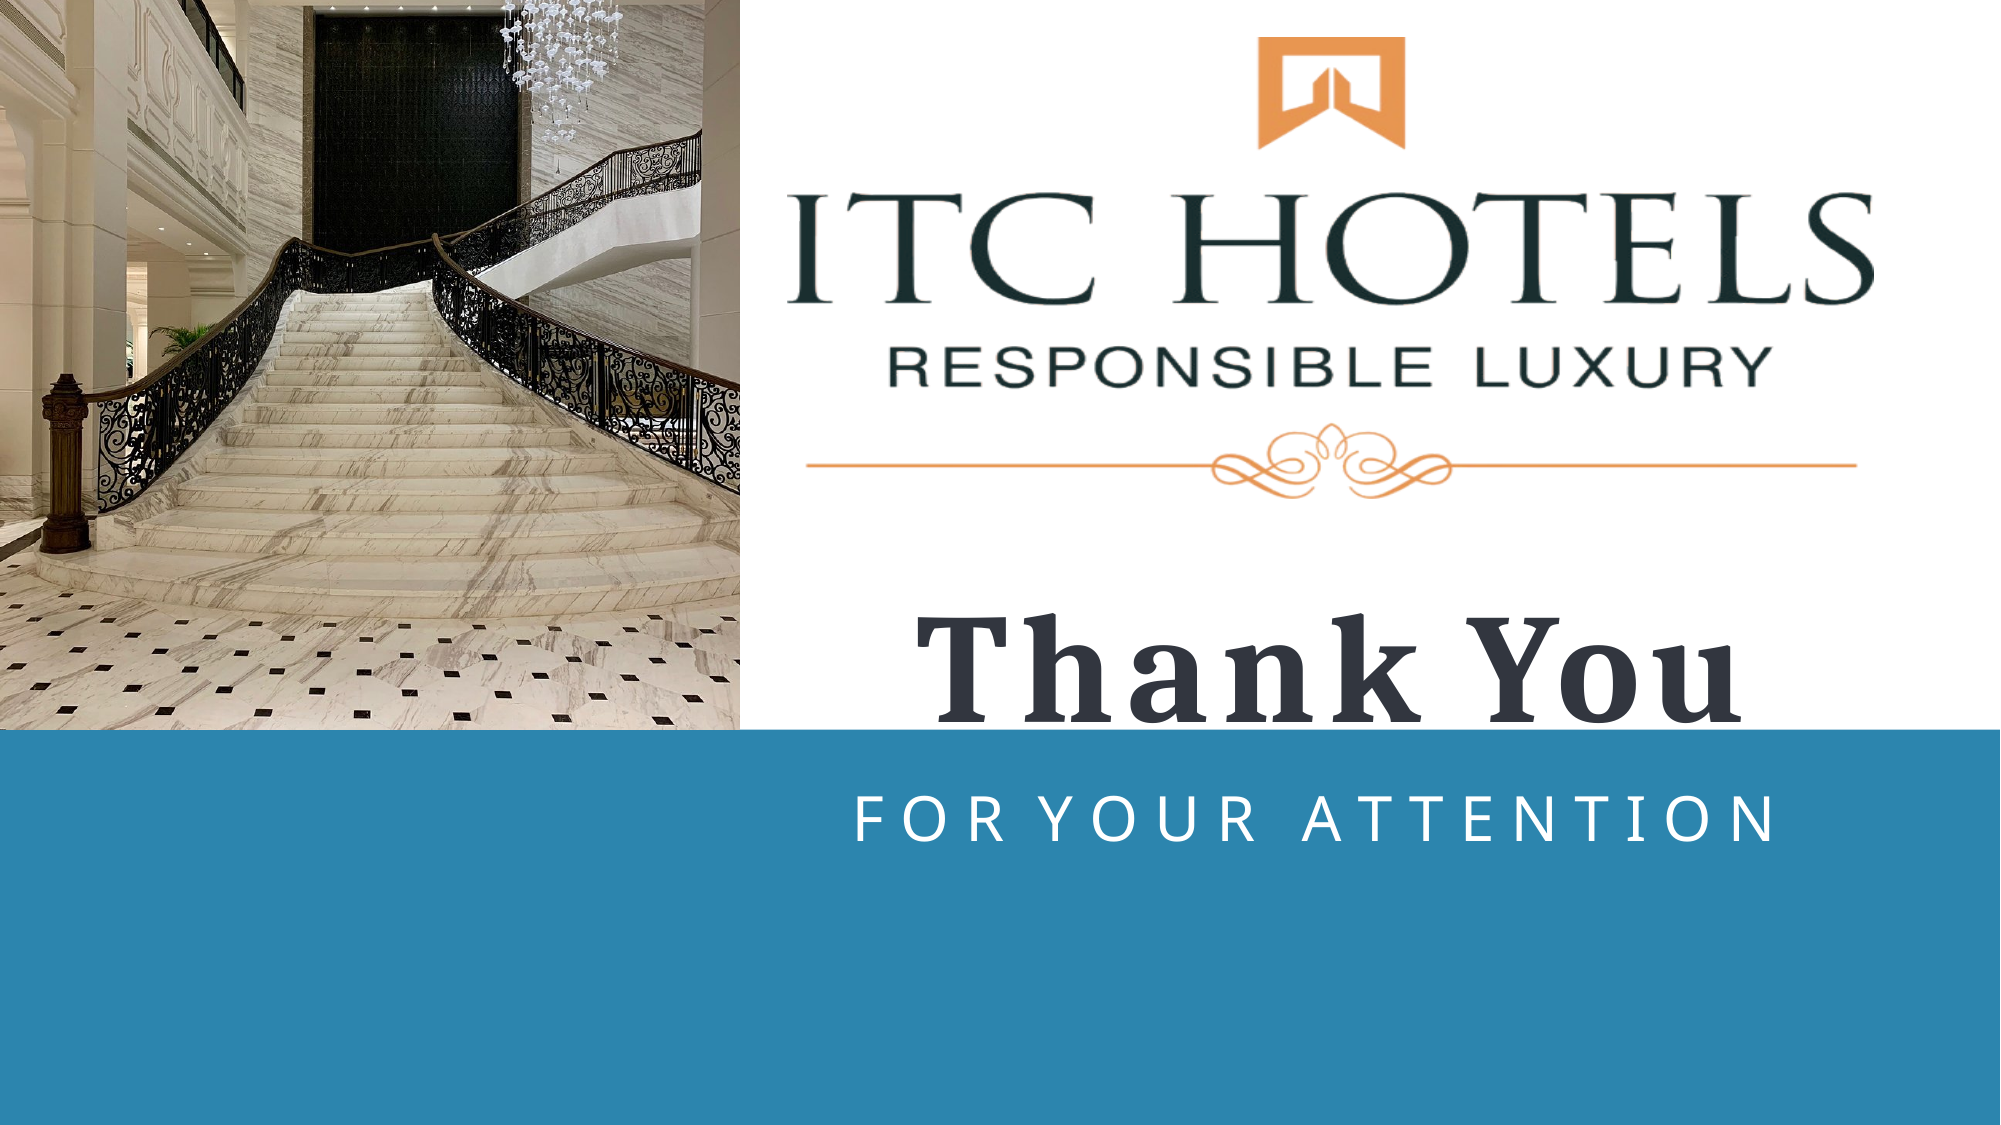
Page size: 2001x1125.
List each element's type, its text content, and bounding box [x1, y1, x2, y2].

text_box Thank You F O R Y O U R A T T E N T I O N [739, 442, 1922, 854]
picture [787, 37, 1874, 499]
picture [0, 0, 740, 730]
